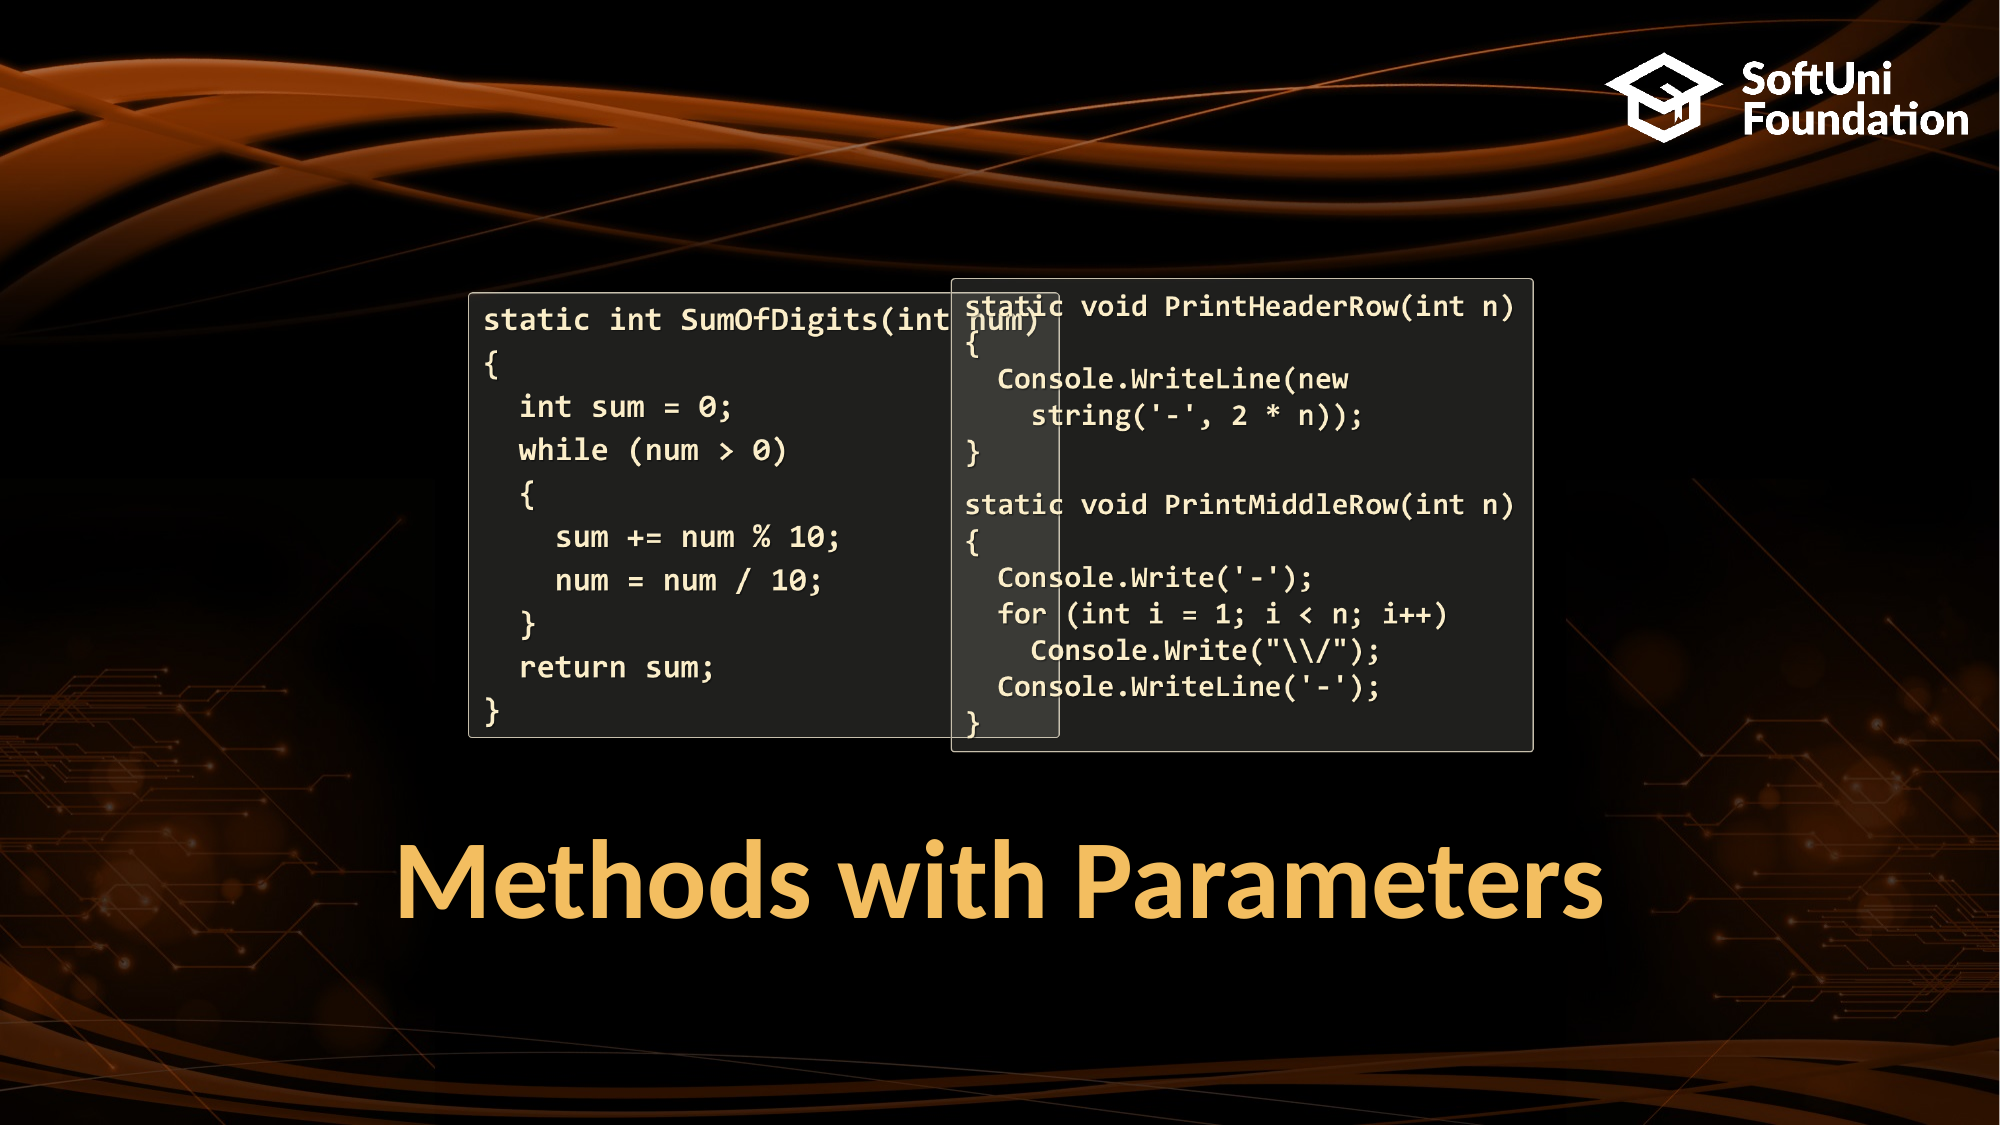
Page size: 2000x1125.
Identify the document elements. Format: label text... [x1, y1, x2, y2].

title Methods with Parameters [149, 812, 1850, 948]
picture [0, 0, 2000, 1125]
